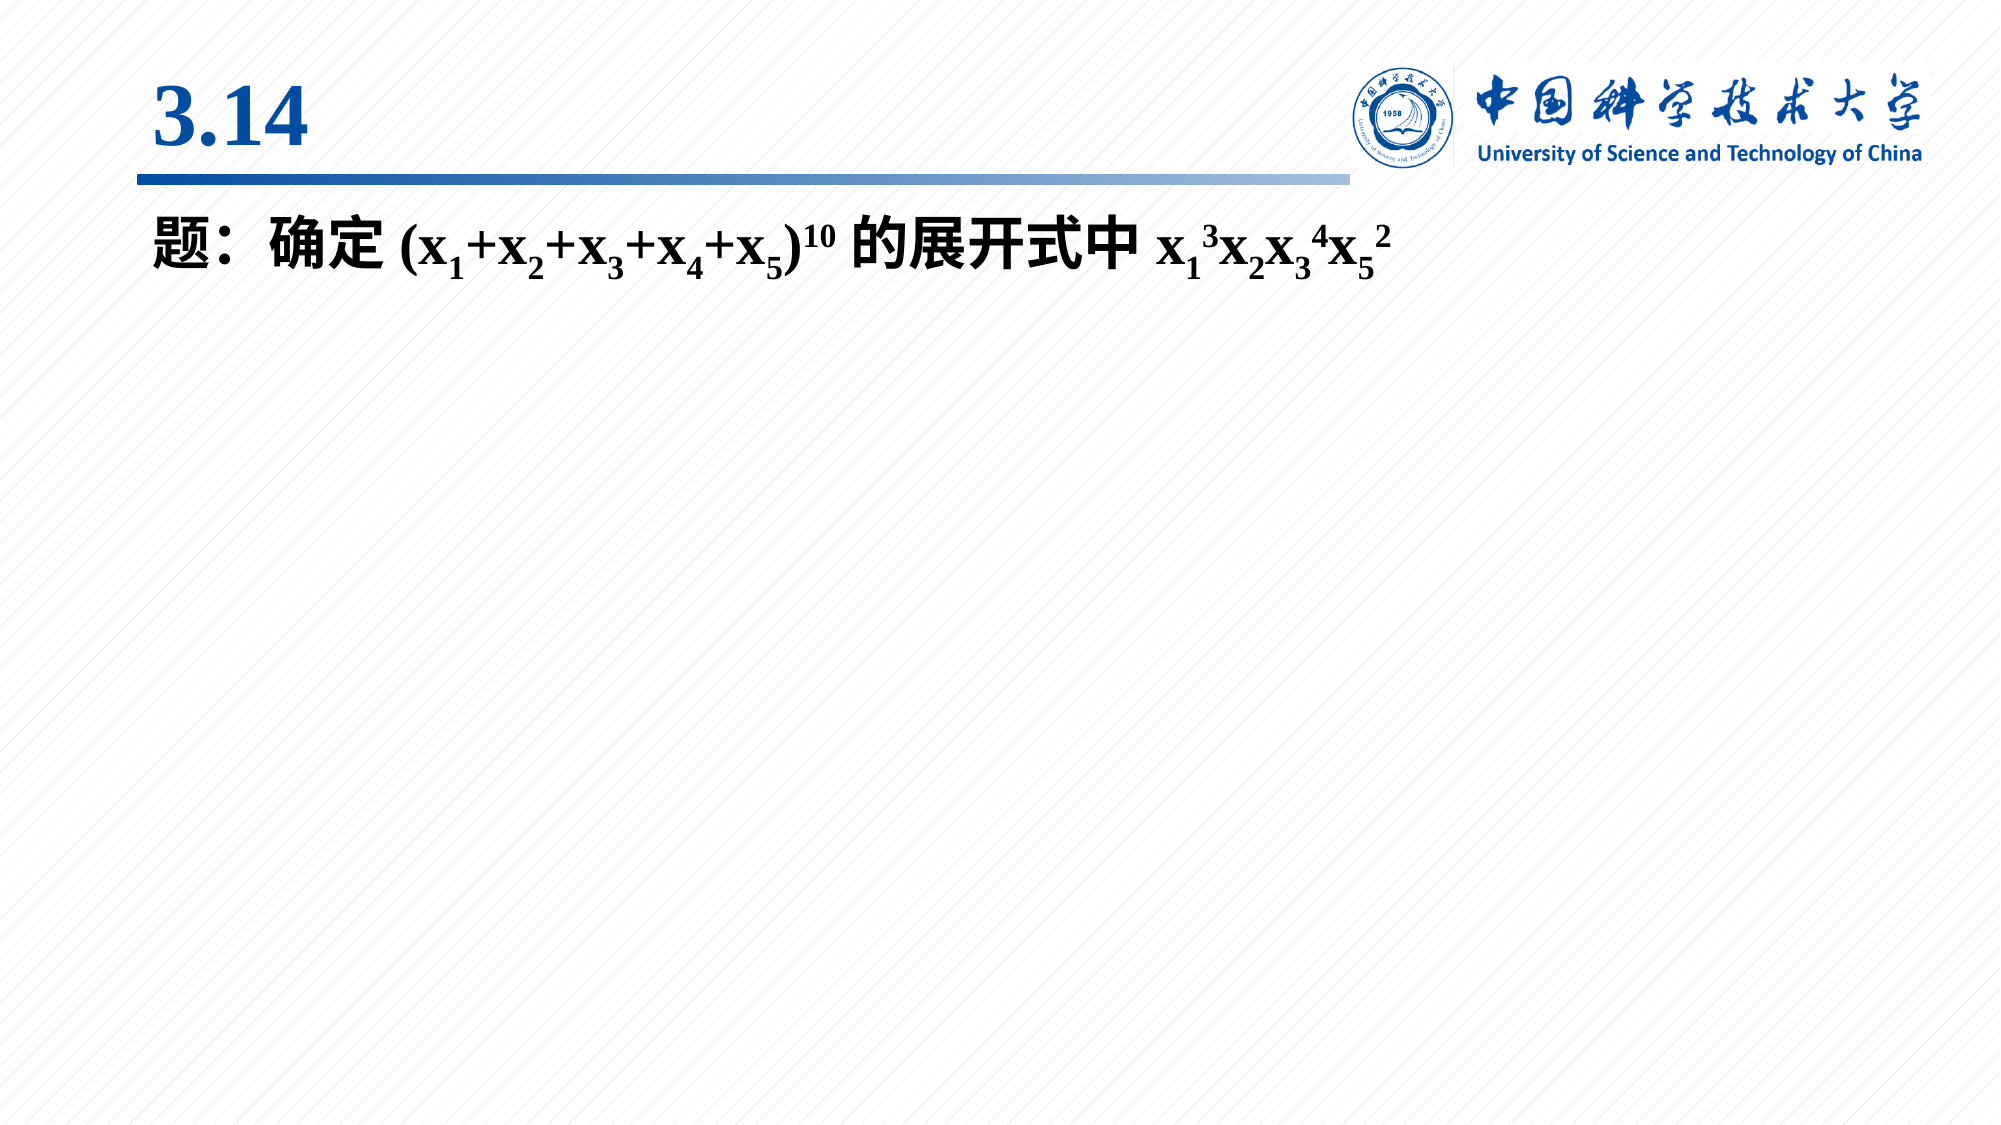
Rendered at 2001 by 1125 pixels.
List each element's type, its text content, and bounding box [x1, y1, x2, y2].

picture [1350, 62, 1937, 181]
title 3.14 [137, 59, 1863, 173]
